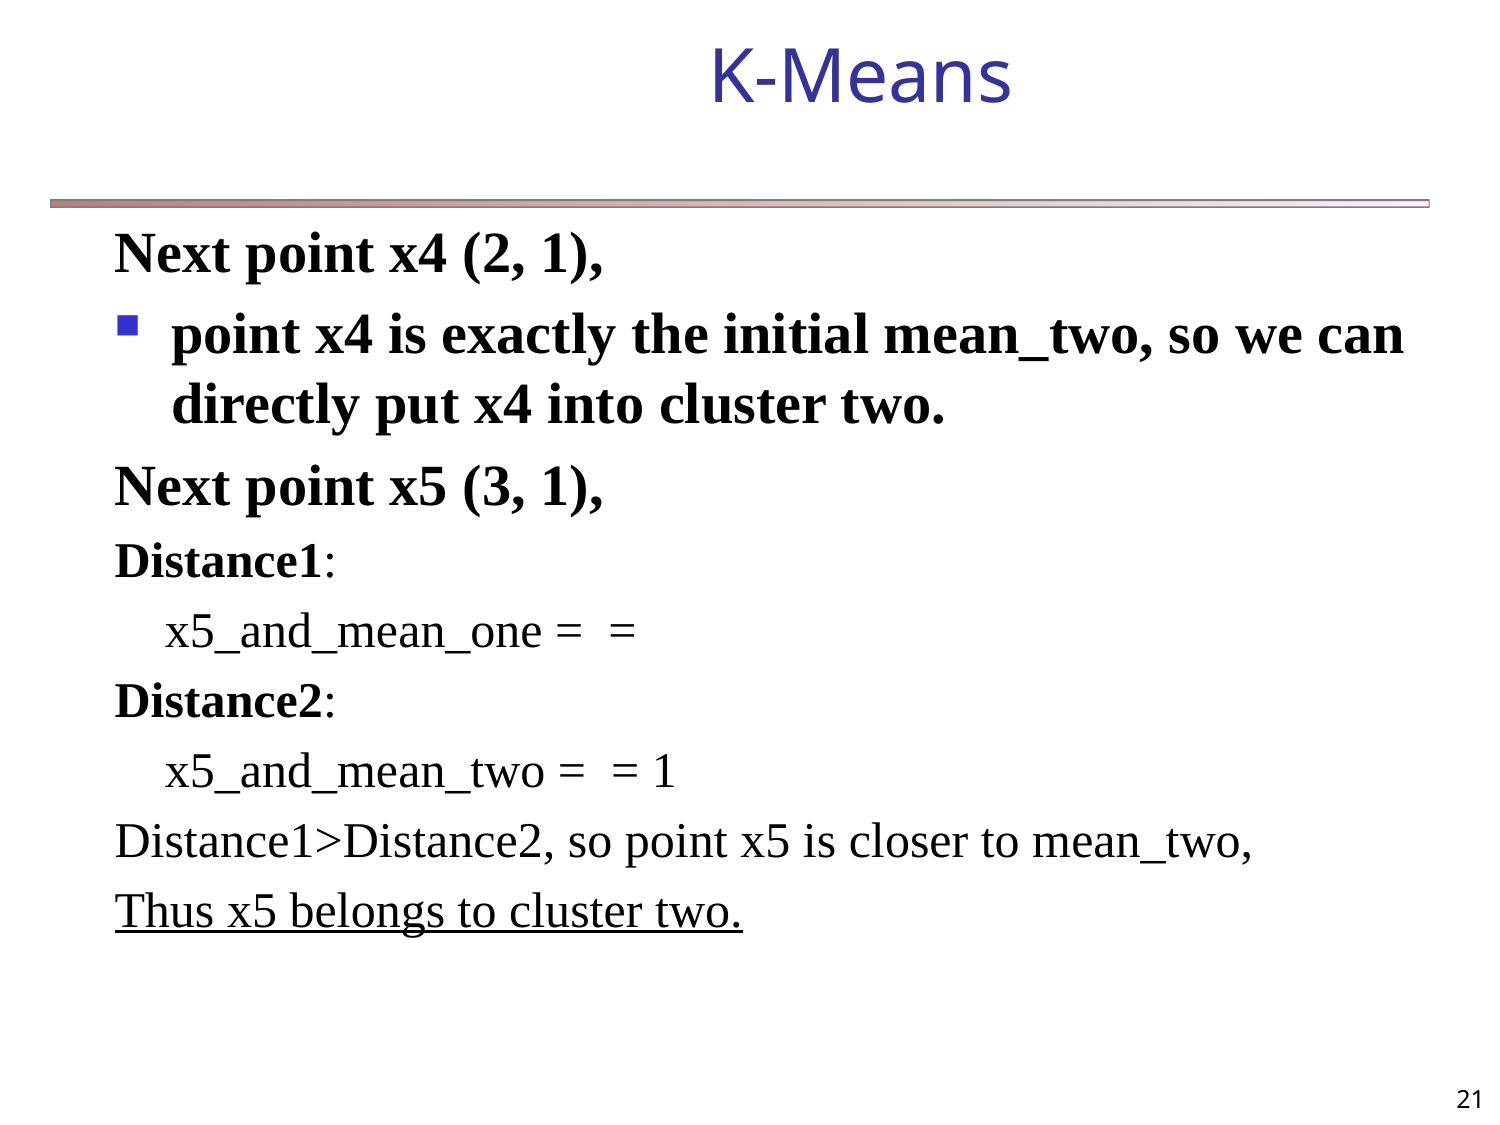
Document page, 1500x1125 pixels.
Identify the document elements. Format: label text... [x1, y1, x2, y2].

slide_number 21 [1187, 1062, 1500, 1125]
title K-Means [221, 34, 1500, 126]
